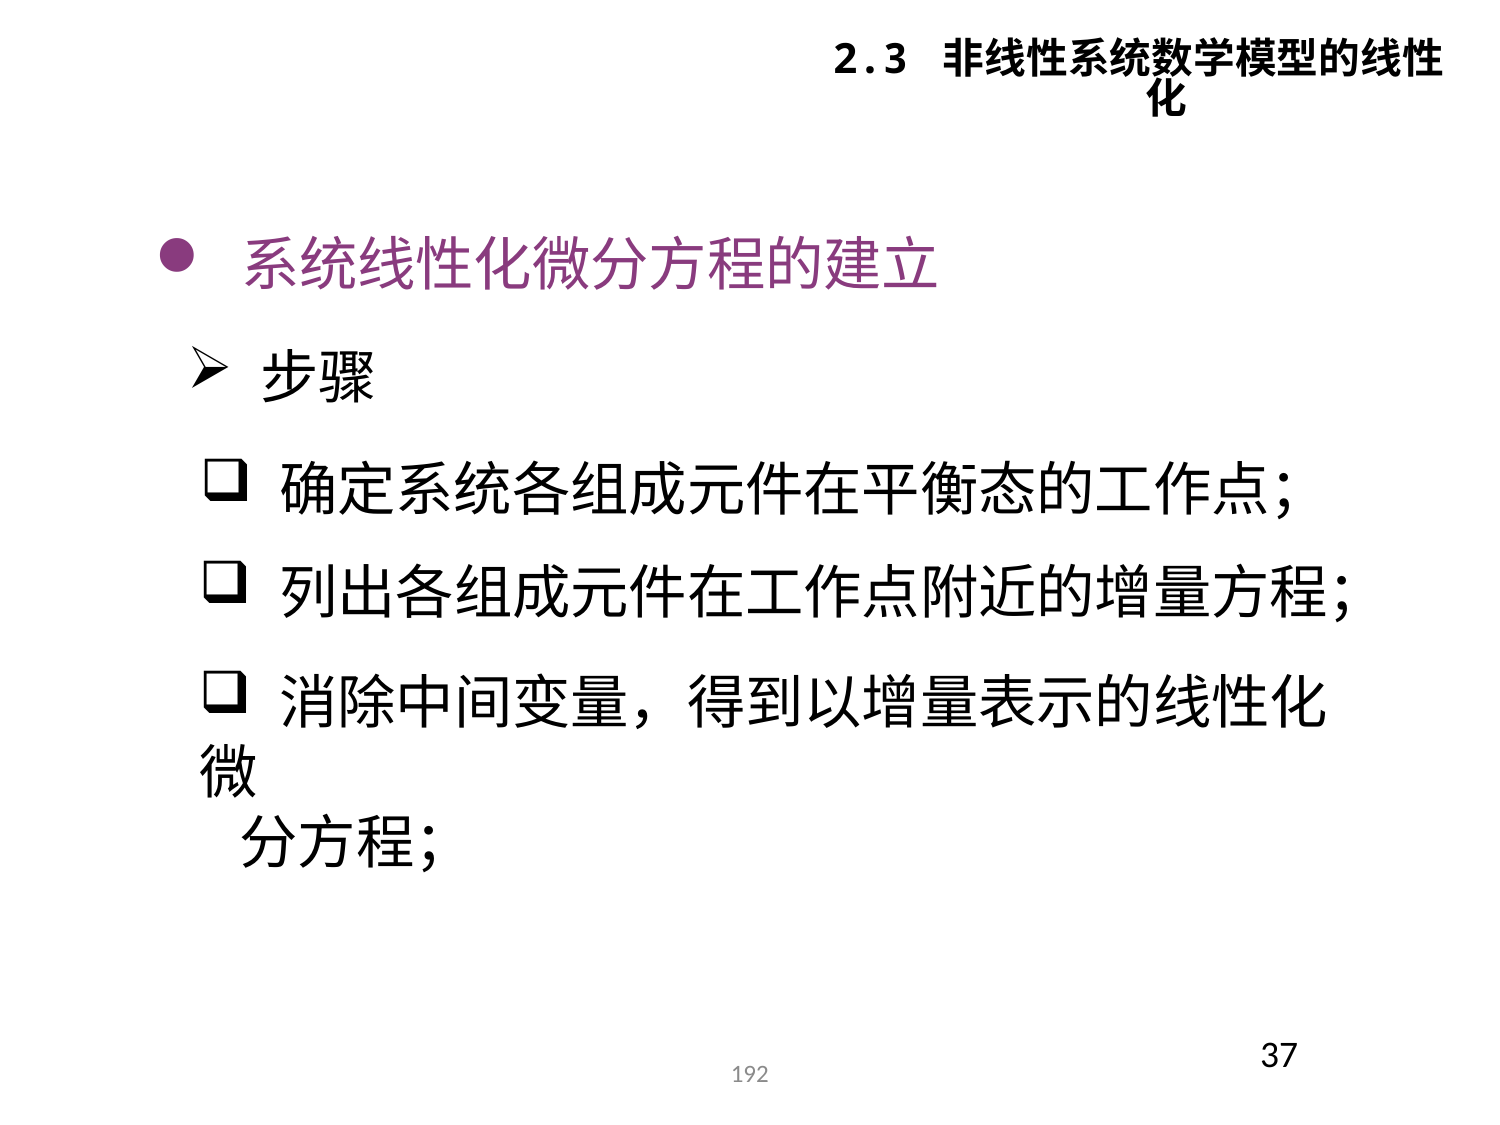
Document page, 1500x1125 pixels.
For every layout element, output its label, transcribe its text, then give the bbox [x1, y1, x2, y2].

text_box 系统线性化微分方程的建立 [141, 220, 968, 305]
text_box 列出各组成元件在工作点附近的增量方程； [185, 547, 1424, 633]
text_box 消除中间变量，得到以增量表示的线性化微 分方程； [185, 657, 1398, 883]
text_box 2.3 非线性系统数学模型的线性化 [806, 34, 1471, 130]
text_box 步骤 [172, 332, 1073, 418]
text_box 确定系统各组成元件在平衡态的工作点； [185, 445, 1361, 530]
text_box 37 [1245, 1023, 1434, 1083]
footer 192 [512, 1042, 988, 1103]
